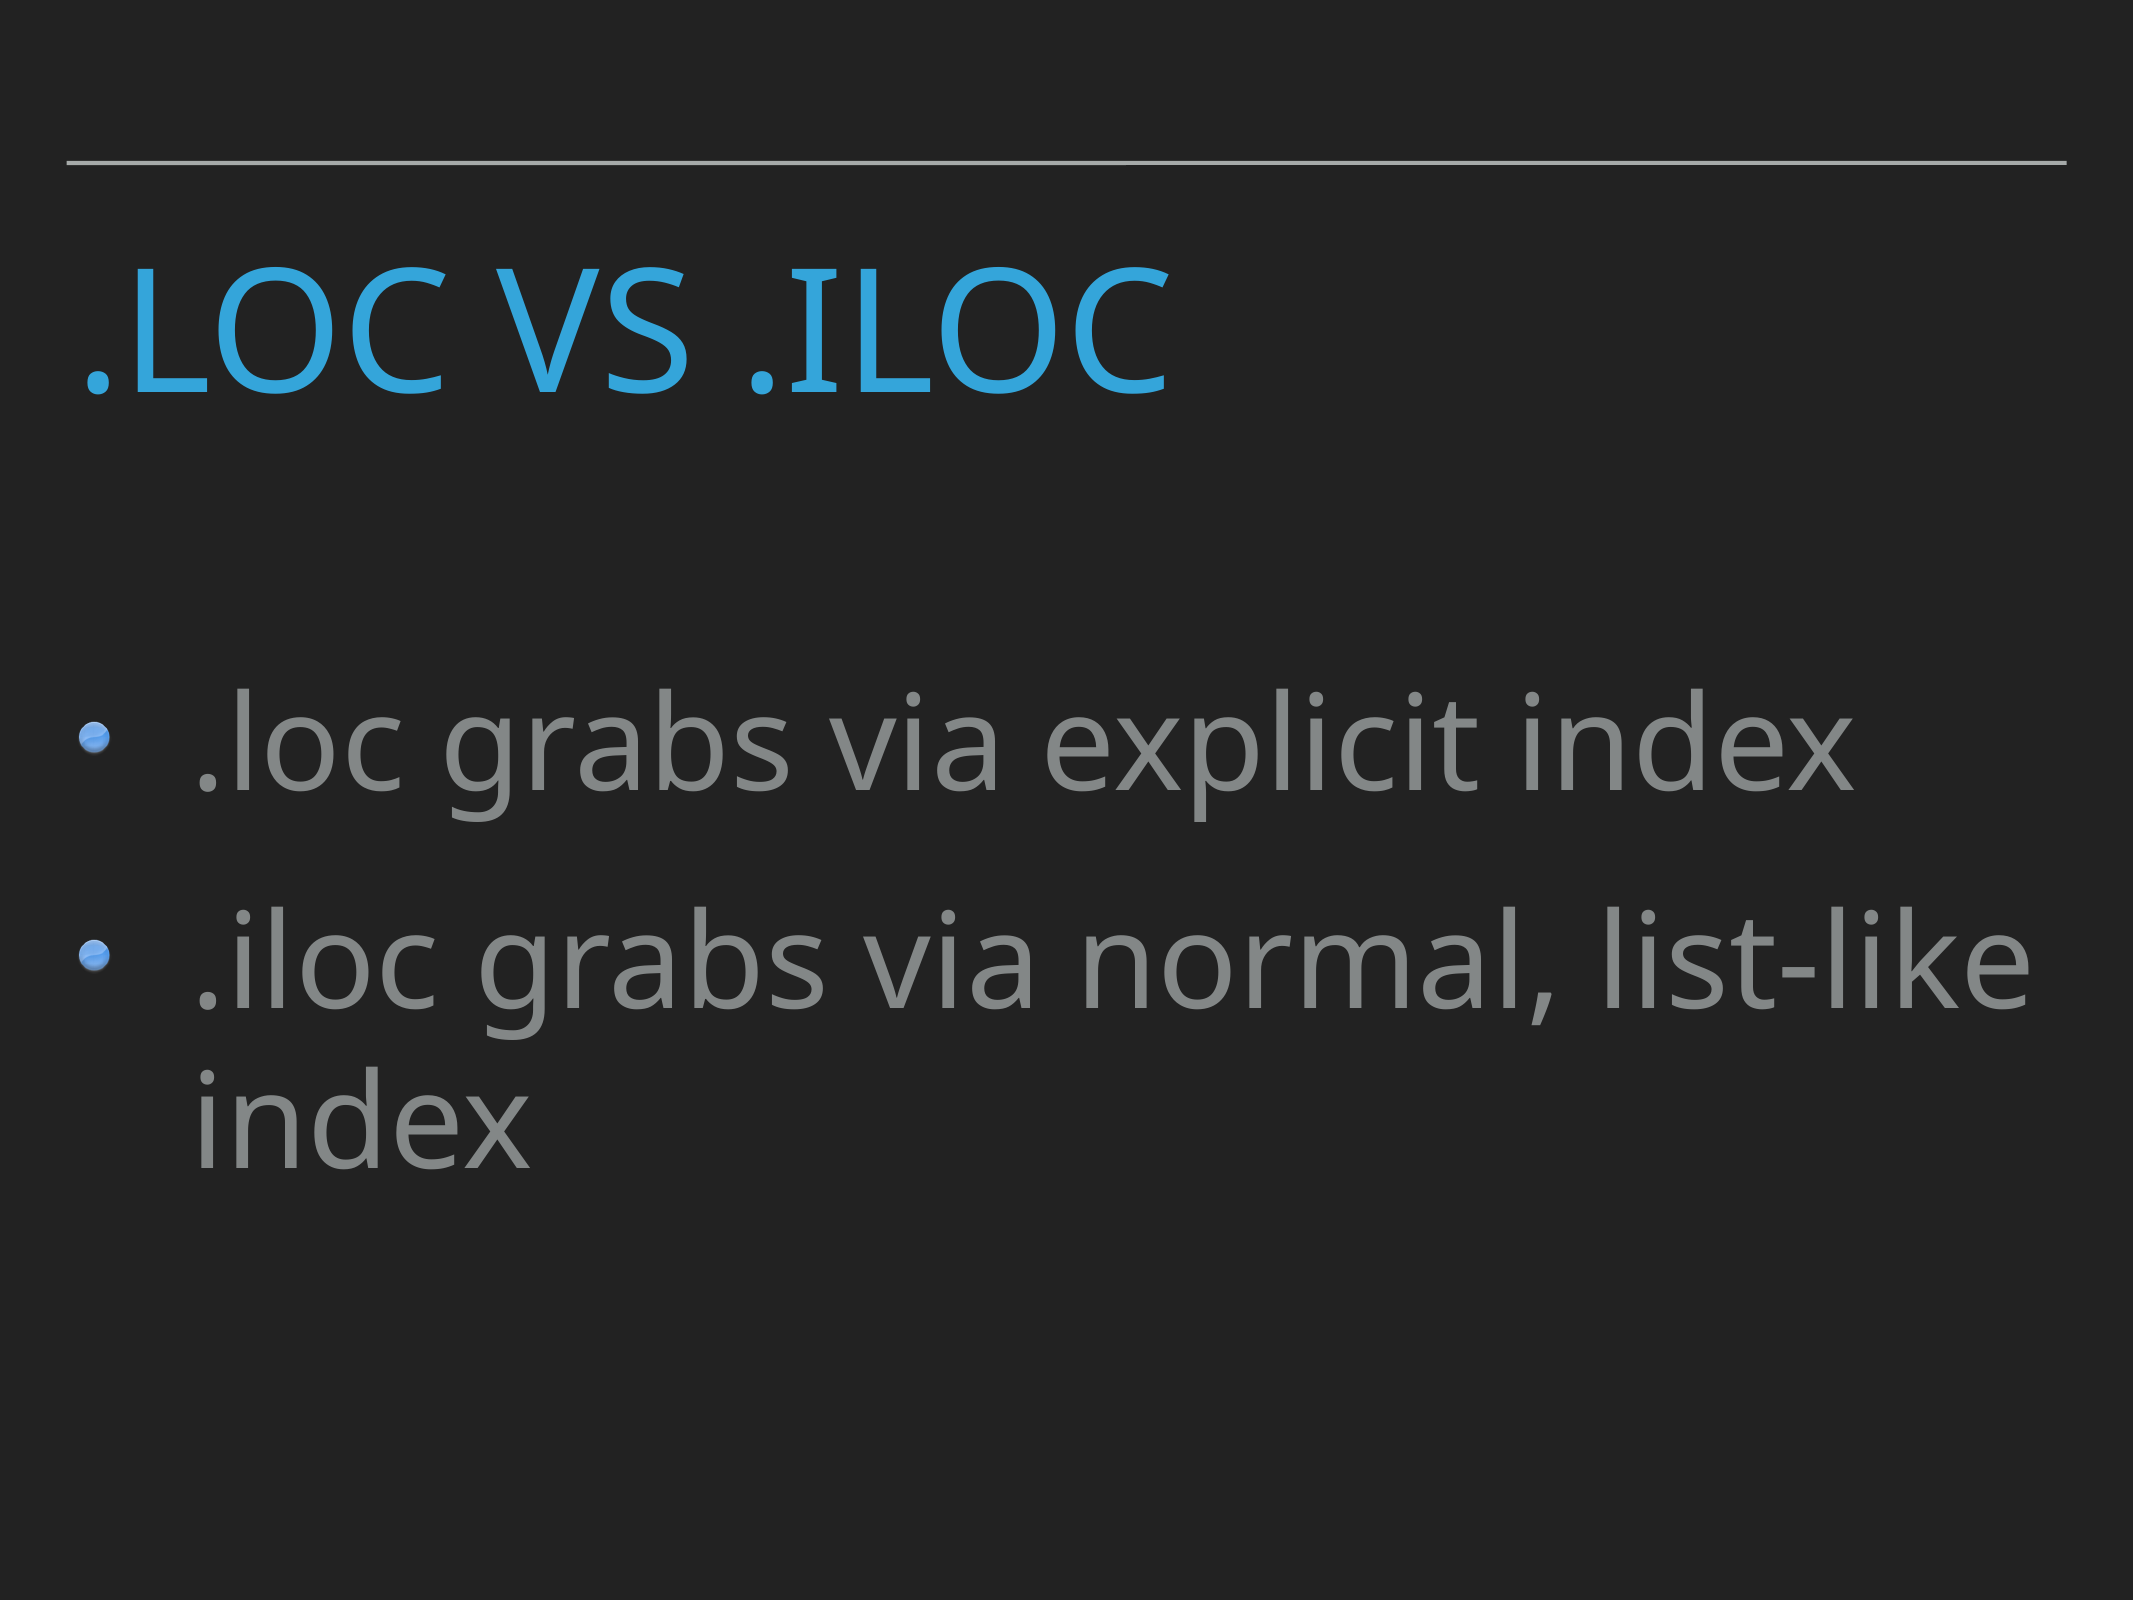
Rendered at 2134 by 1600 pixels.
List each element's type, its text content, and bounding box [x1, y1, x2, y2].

title .loc vs .iloc [66, 251, 2068, 445]
list .loc grabs via explicit index .iloc grabs via normal, list-like index [66, 648, 2068, 1428]
picture [75, 936, 113, 974]
picture [75, 718, 113, 756]
